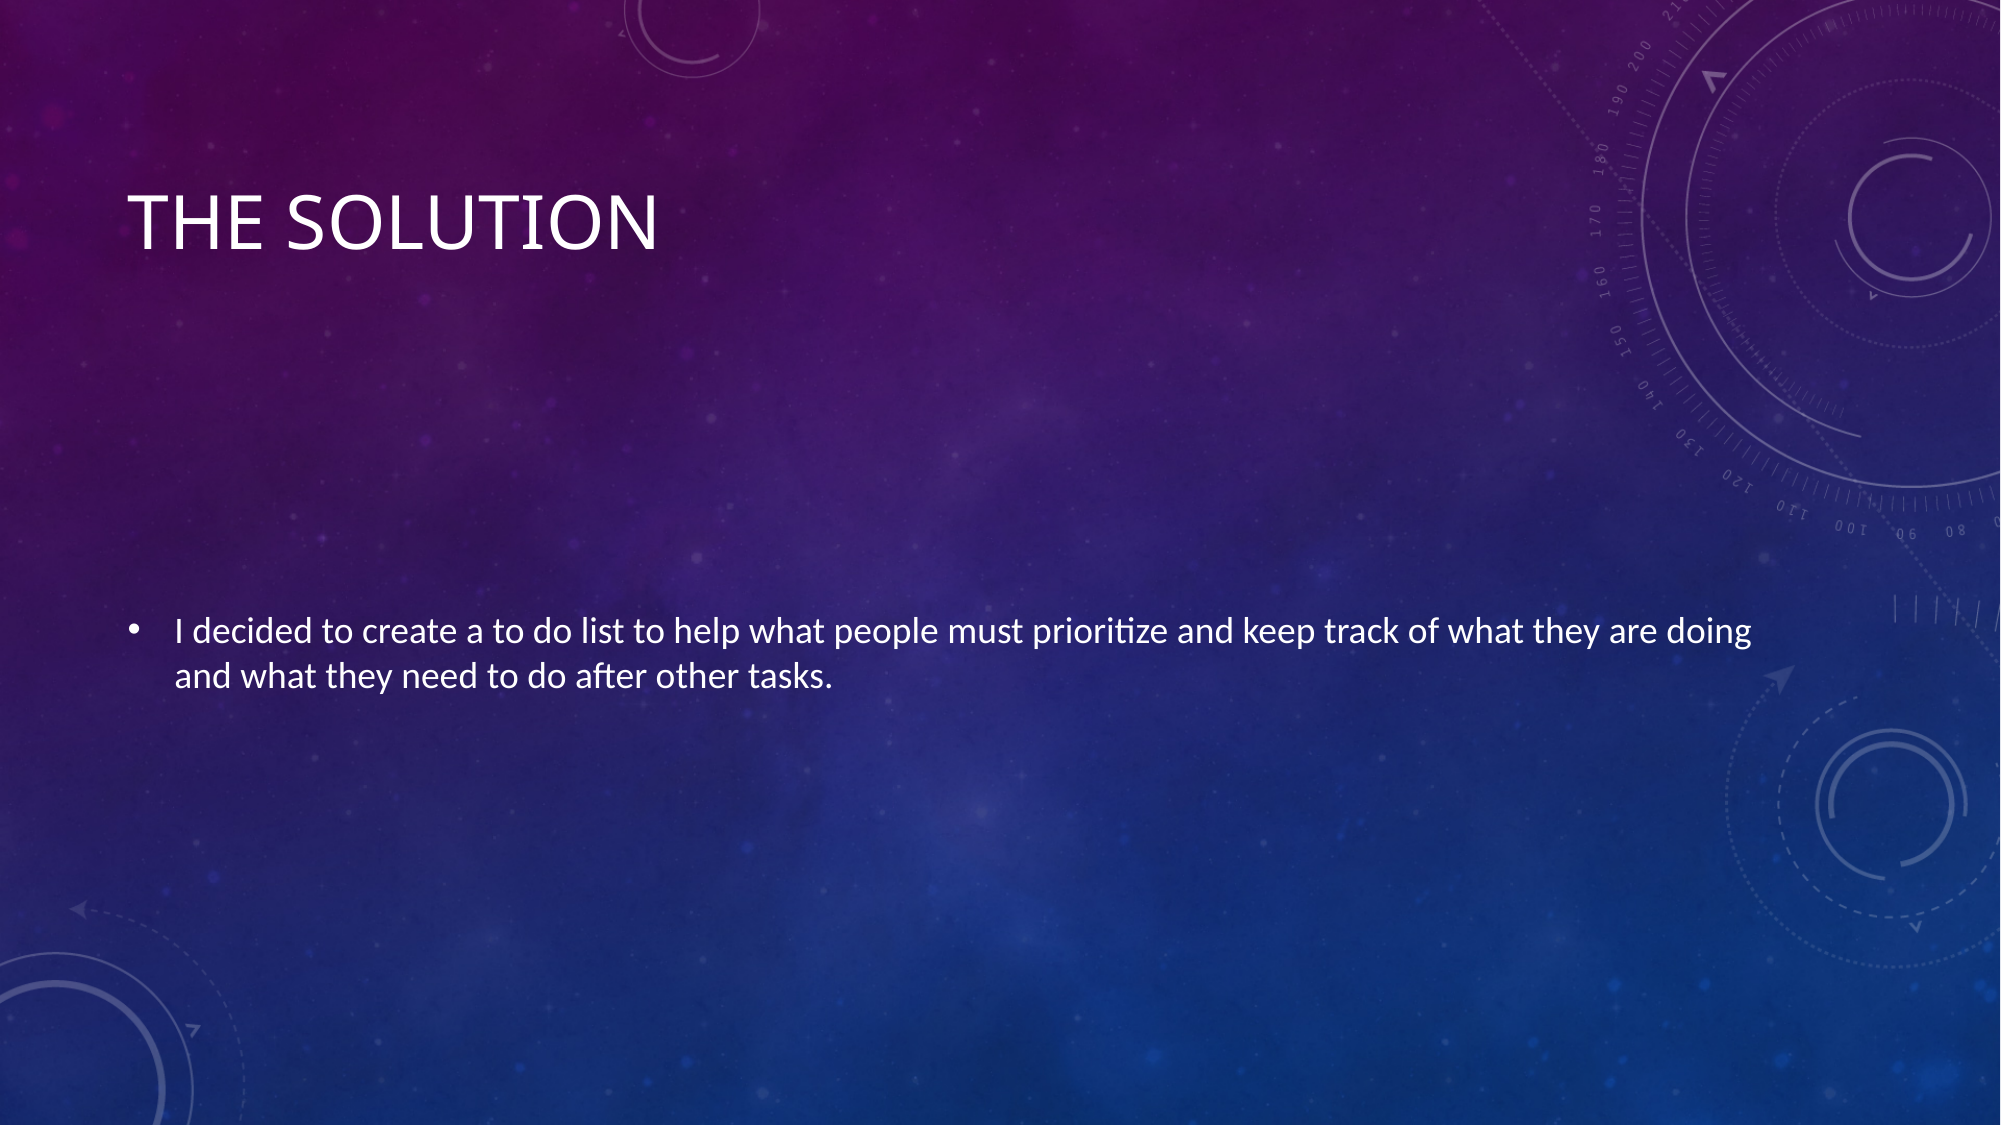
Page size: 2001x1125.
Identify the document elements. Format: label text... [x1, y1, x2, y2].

picture [0, 0, 2001, 1125]
list I decided to create a to do list to help what people must prioritize and keep track of what they are doing and what they need to do after other tasks. [112, 351, 1775, 950]
title The solution [112, 99, 1775, 339]
